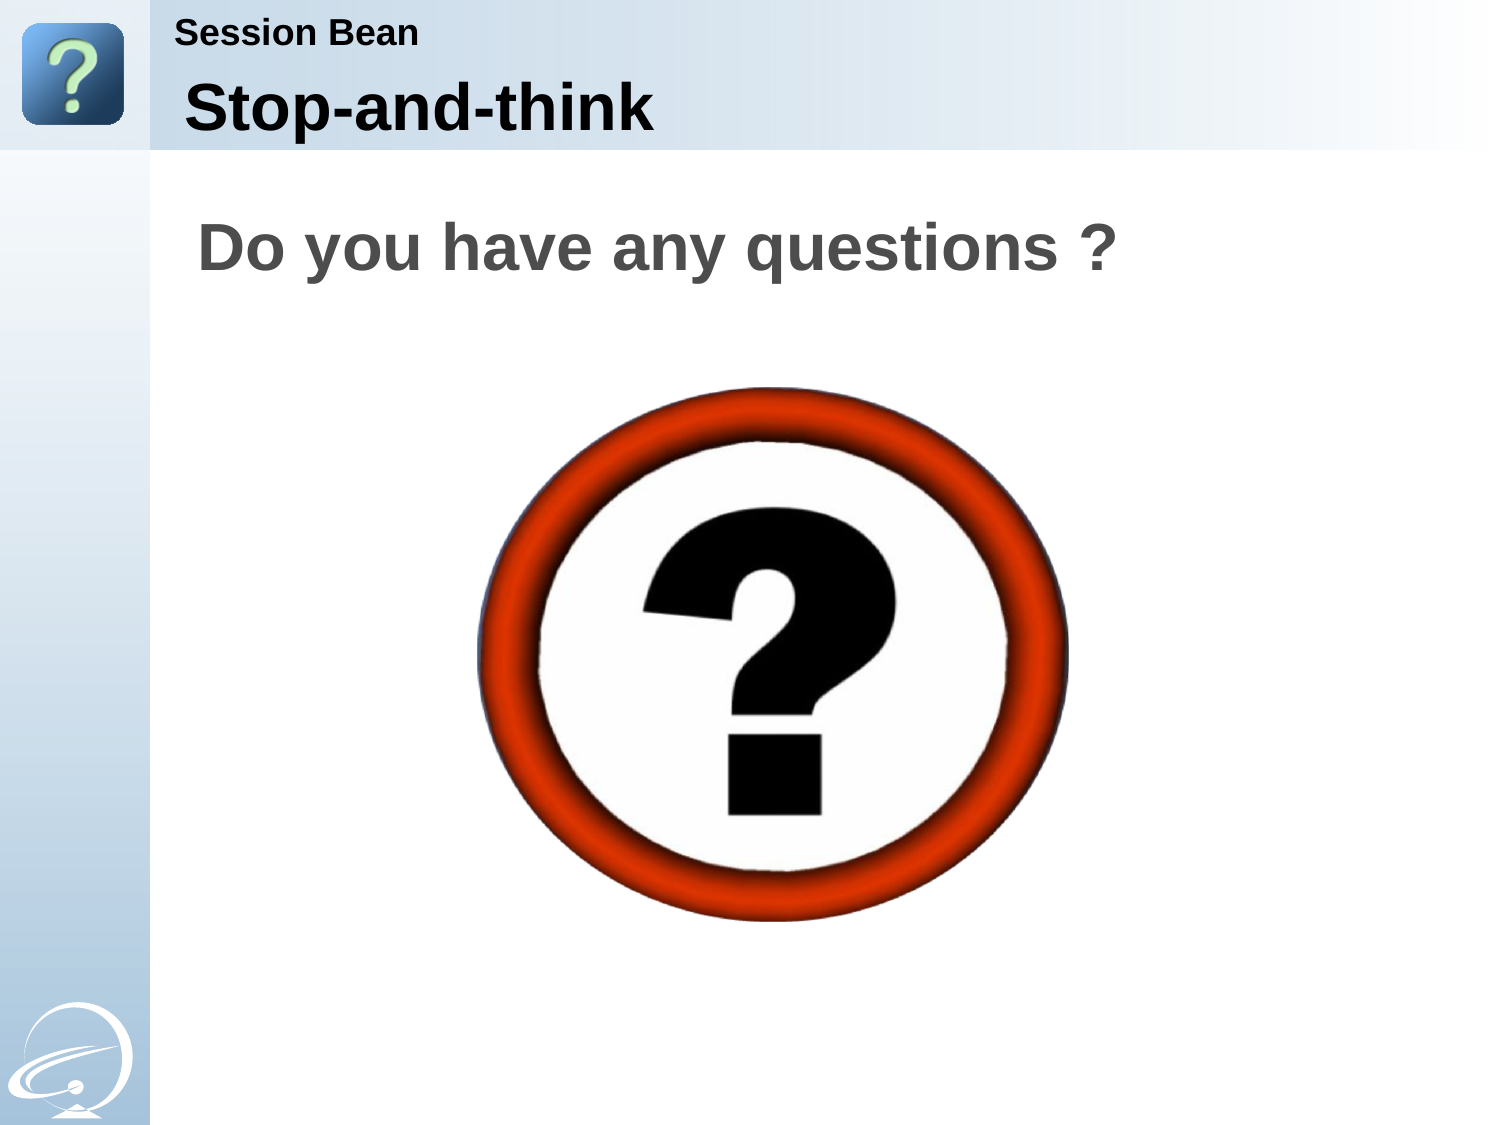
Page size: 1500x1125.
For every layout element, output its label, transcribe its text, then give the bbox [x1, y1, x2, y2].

picture [21, 21, 129, 129]
text_box Do you have any questions ? [183, 196, 1398, 292]
text_box Session Bean [159, 0, 1500, 61]
text_box Stop-and-think [169, 61, 1438, 151]
picture [477, 387, 1070, 923]
